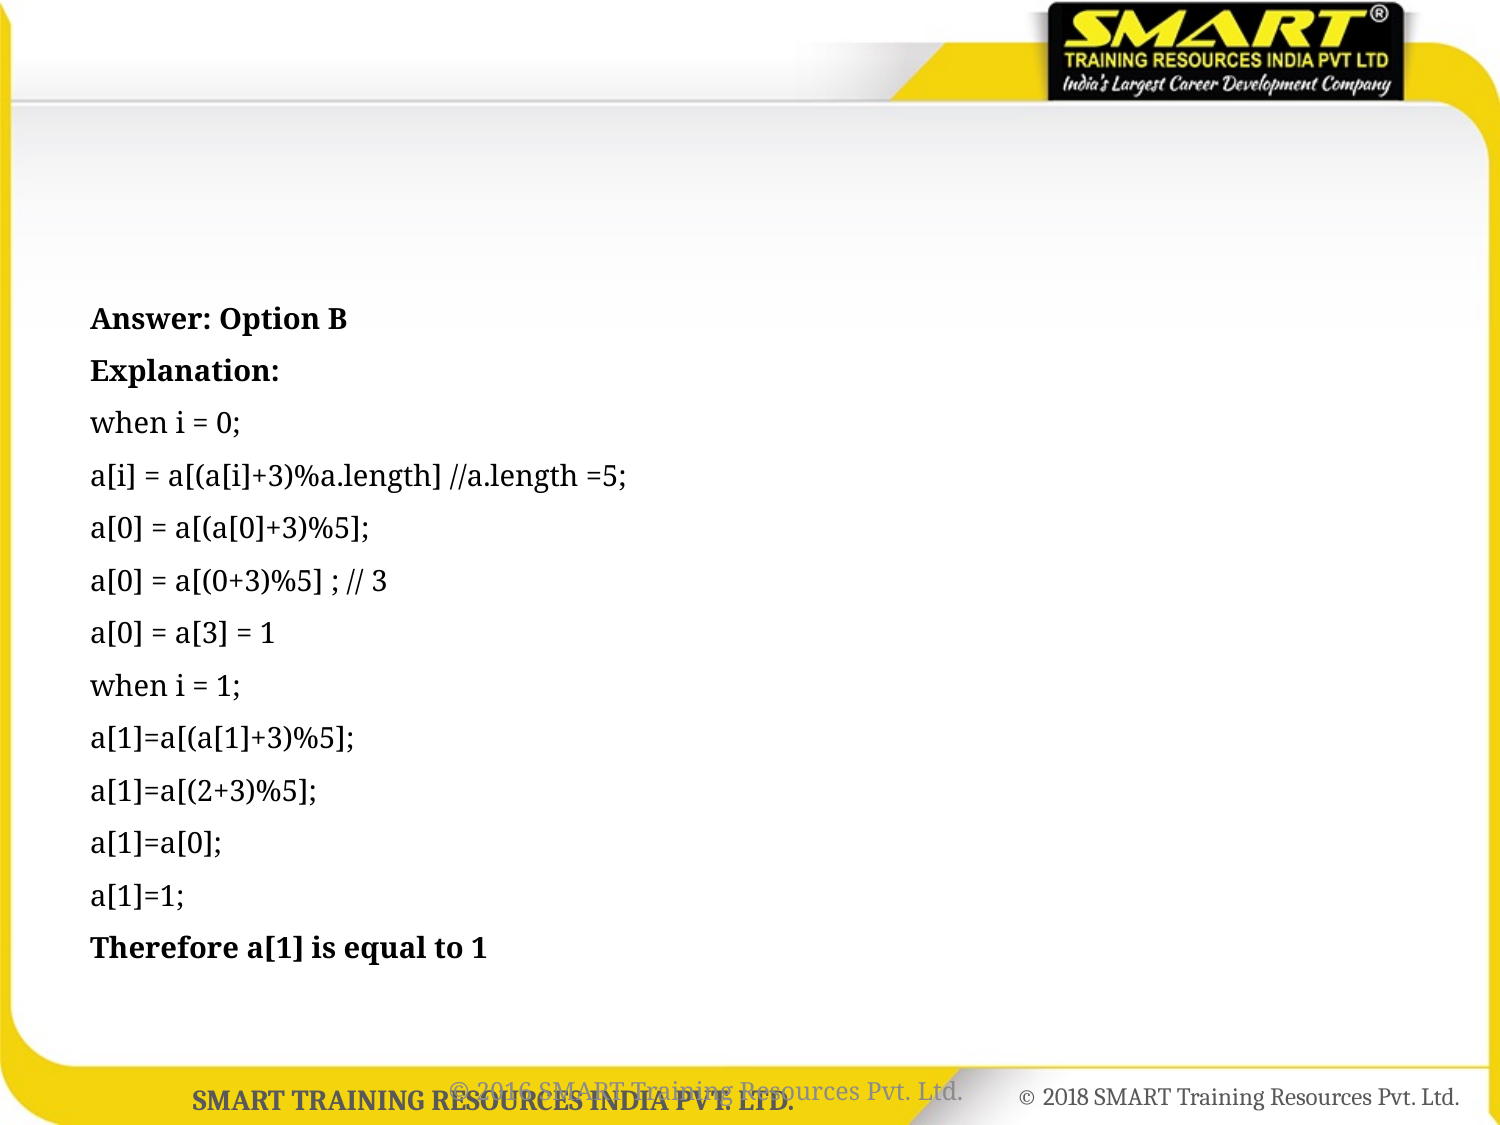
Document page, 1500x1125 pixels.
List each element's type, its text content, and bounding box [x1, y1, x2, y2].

footer © 2016 SMART Training Resources Pvt. Ltd. [112, 1062, 1300, 1123]
picture [0, 0, 1500, 1125]
list Answer: Option B Explanation: when i = 0; a[i] = a[(a[i]+3)%a.length] //a.length =5; a[0] = a[(a[0]+3)%5]; a[0] = a[(0+3)%5] ; // 3 a[0] = a[3] = 1 when i = 1; a[1]=a[(a[1]+3)%5]; a[1]=a[(2+3)%5]; a[1]=a[0]; a[1]=1; Therefore a[1] is equal to 1 [75, 275, 1425, 980]
